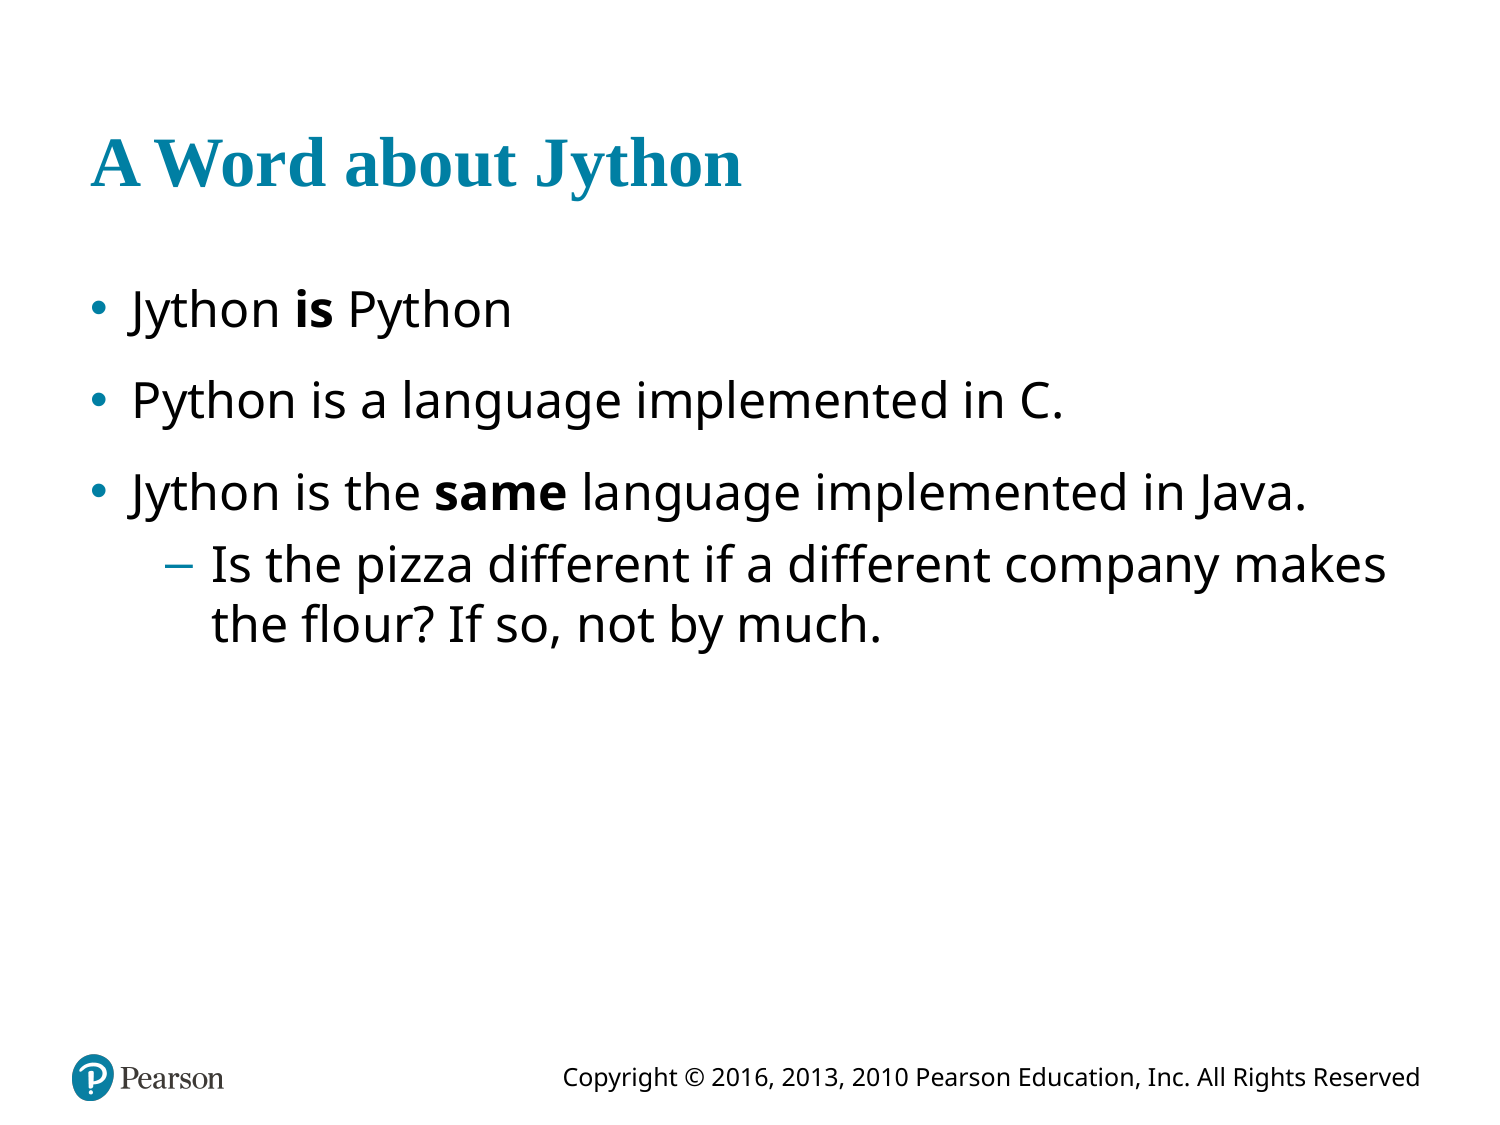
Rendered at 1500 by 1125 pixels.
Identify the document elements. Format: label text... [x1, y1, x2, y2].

picture [98, 1054, 224, 1101]
picture [72, 1054, 88, 1070]
list Jython is Python Python is a language implemented in C. Jython is the same language implemented in Java. Is the pizza different if a different company makes the flour? If so, not by much. [75, 262, 1425, 931]
picture [72, 1087, 83, 1101]
picture [80, 1063, 106, 1088]
title A Word about Jython [75, 0, 1425, 216]
